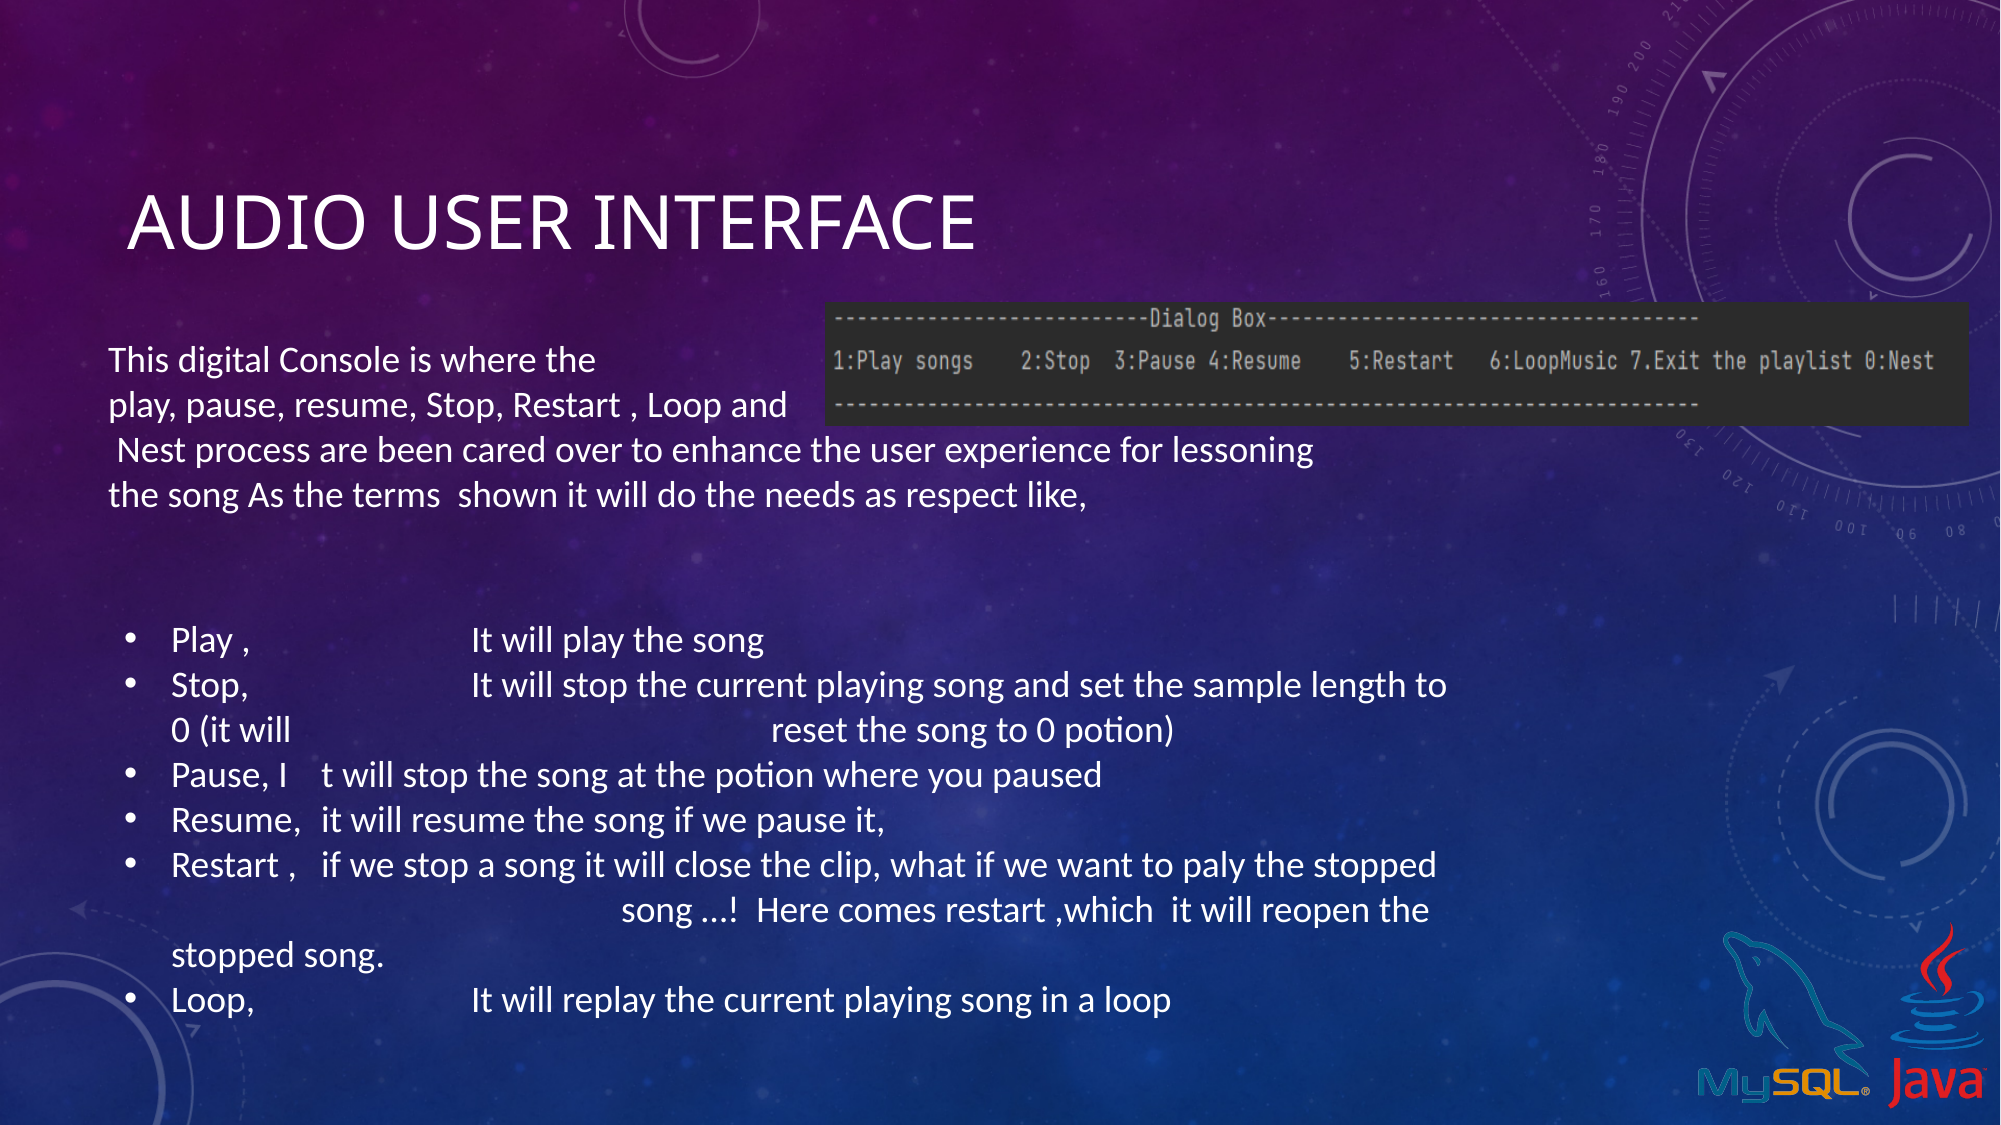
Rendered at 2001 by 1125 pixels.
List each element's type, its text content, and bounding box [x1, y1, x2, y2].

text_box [1697, 905, 2000, 1125]
picture [0, 0, 2001, 1125]
text_box This digital Console is where the play, pause, resume, Stop, Restart , Loop and Nest process are been cared over to enhance the user experience for lessoning the song As the terms shown it will do the needs as respect like, [93, 327, 1368, 522]
title Audio User interface [112, 99, 1775, 327]
text_box Play , It will play the song Stop, It will stop the current playing song and set the sample length to 0 (it will reset the song to 0 potion) Pause, I t will stop the song at the potion where you paused Resume, it will resume the song if we pause it, Restart , if we stop a song it will close the clip, what if we want to paly the stopped song …! Here comes restart ,which it will reopen the stopped song. Loop, It will replay the current playing song in a loop [109, 562, 1490, 1073]
